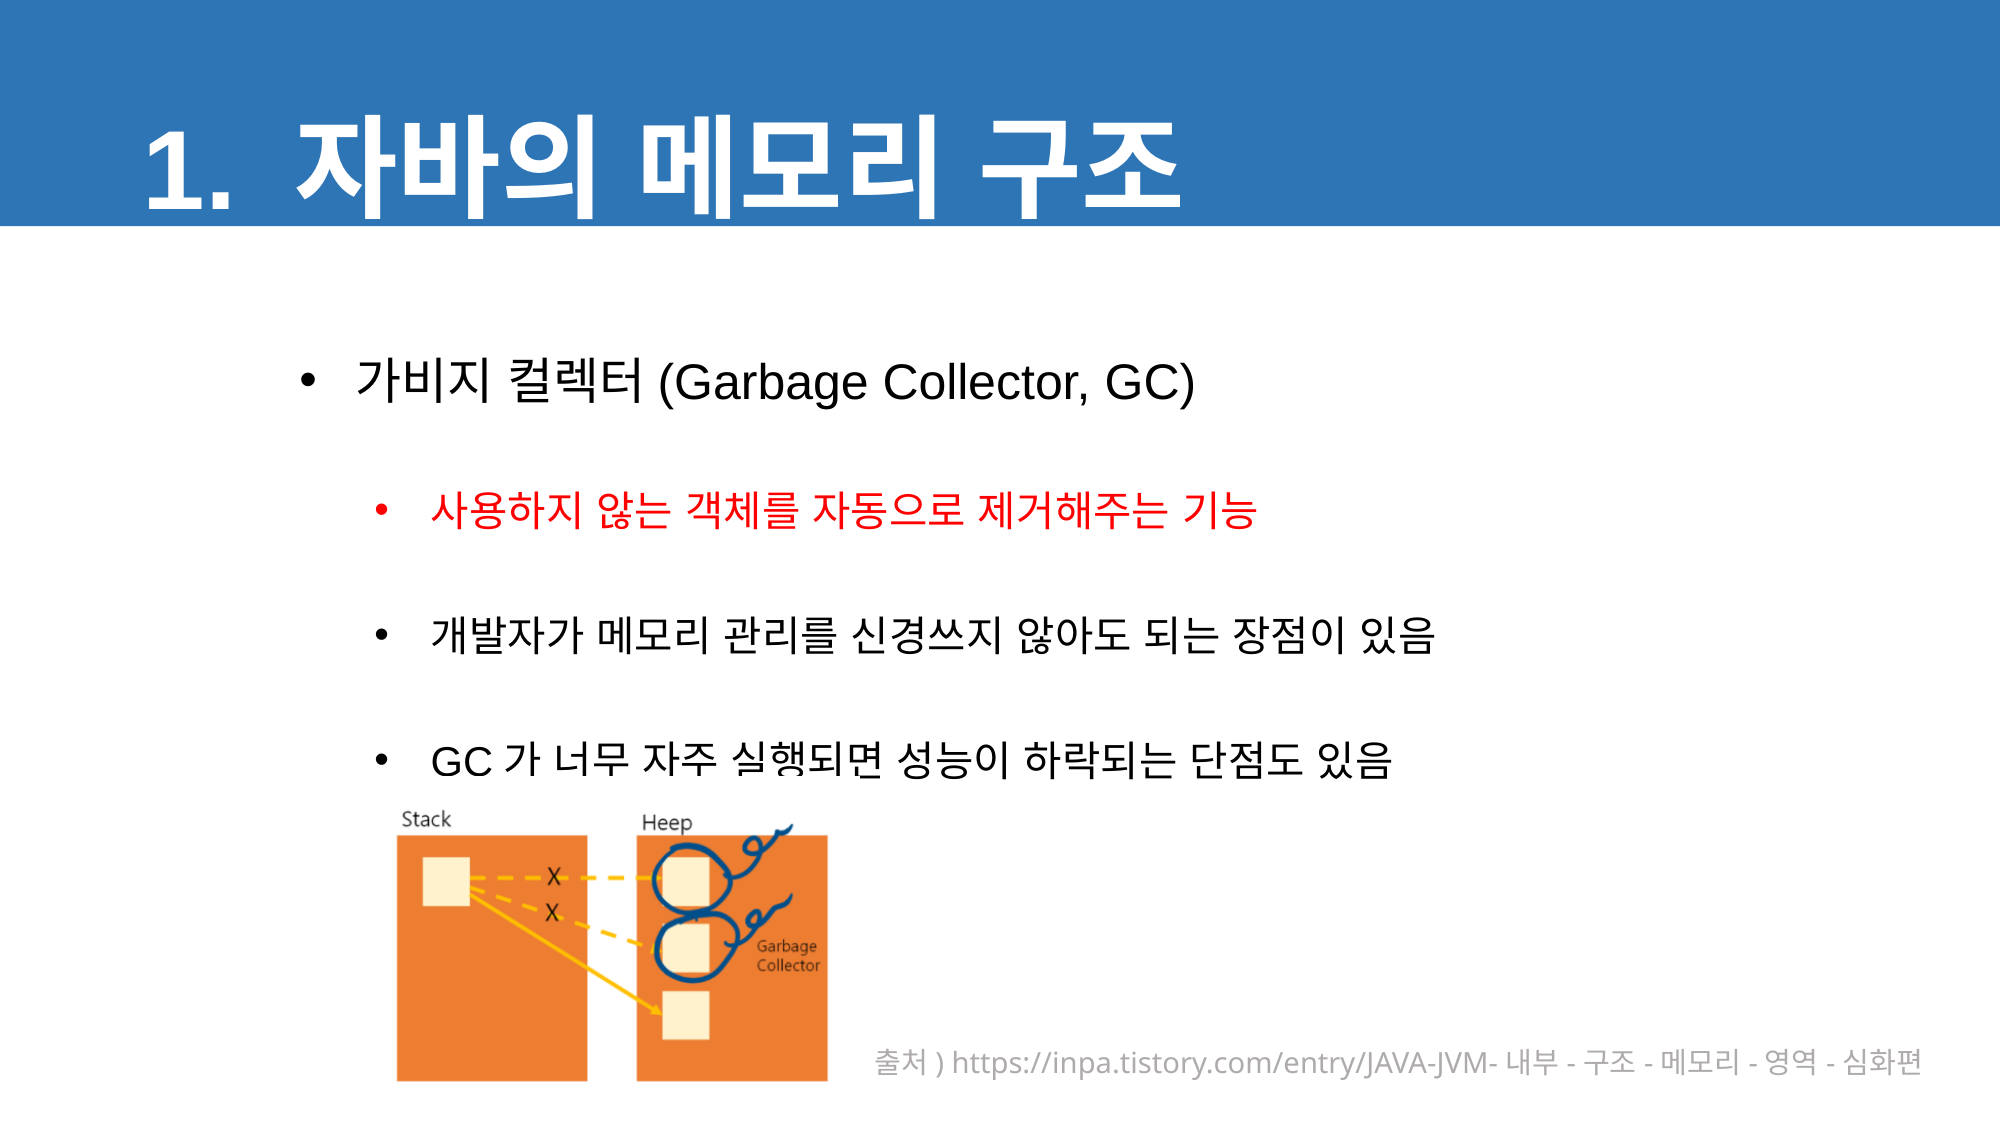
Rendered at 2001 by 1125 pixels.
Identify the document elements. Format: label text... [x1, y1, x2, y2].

text_box [0, 0, 2000, 227]
text_box 1. 자바의 메모리 구조 [127, 88, 1853, 242]
picture [388, 776, 860, 1104]
text_box 가비지 컬렉터(Garbage Collector, GC) 사용하지 않는 객체를 자동으로 제거해주는 기능 개발자가 메모리 관리를 신경쓰지 않아도 되는 장점이 있음 GC가 너무 자주 실행되면 성능이 하락되는 단점도 있음 [284, 251, 1853, 792]
text_box 출처) https://inpa.tistory.com/entry/JAVA-JVM-내부-구조-메모리-영역-심화편 [860, 1036, 1983, 1087]
